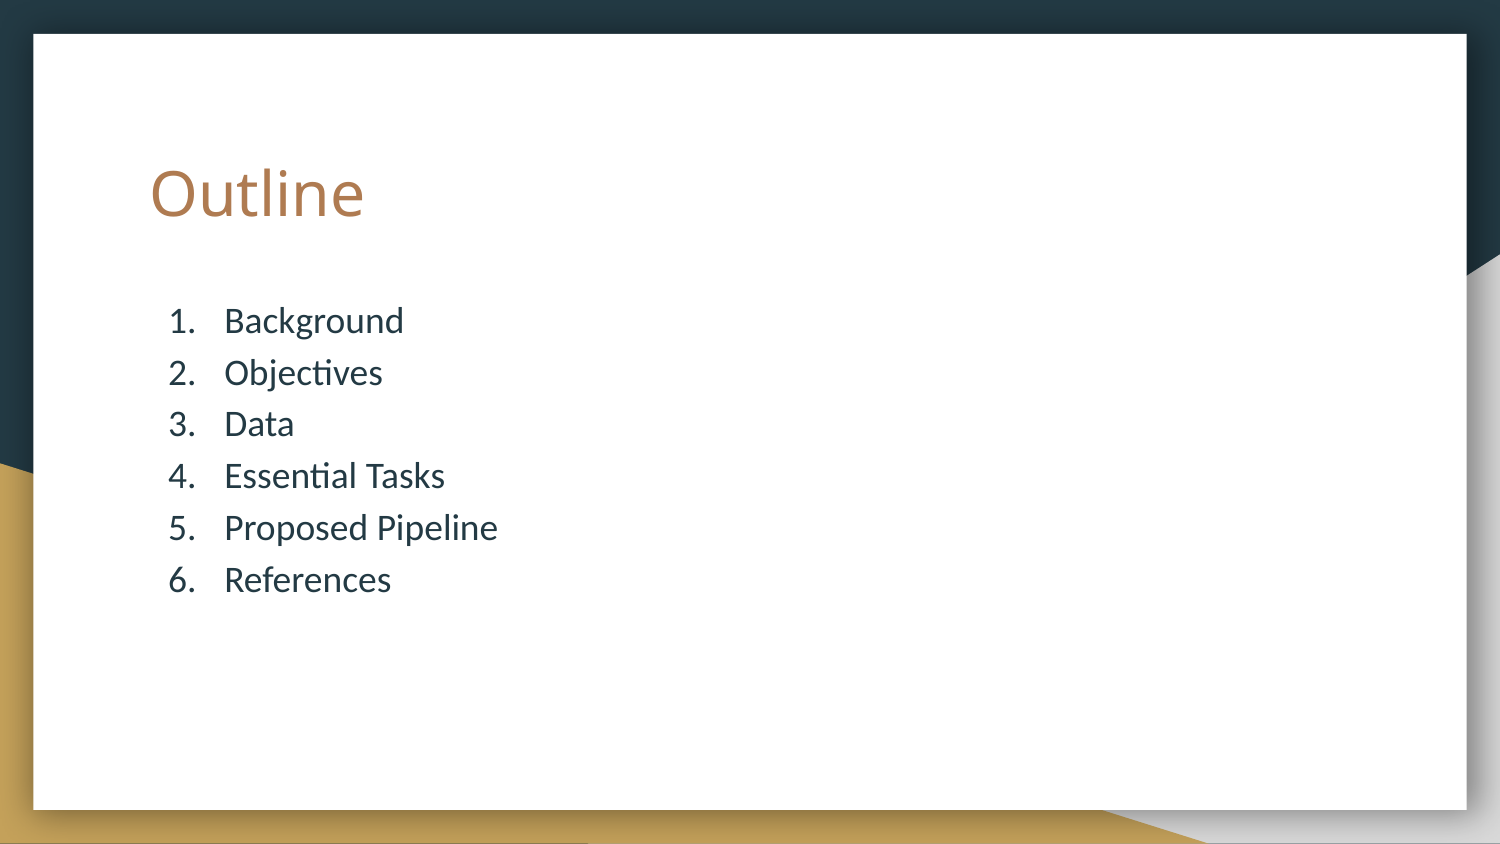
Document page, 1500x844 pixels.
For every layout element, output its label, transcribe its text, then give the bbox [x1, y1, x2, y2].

title Outline [134, 138, 1366, 274]
list Background Objectives Data Essential Tasks Proposed Pipeline References [134, 274, 1414, 729]
